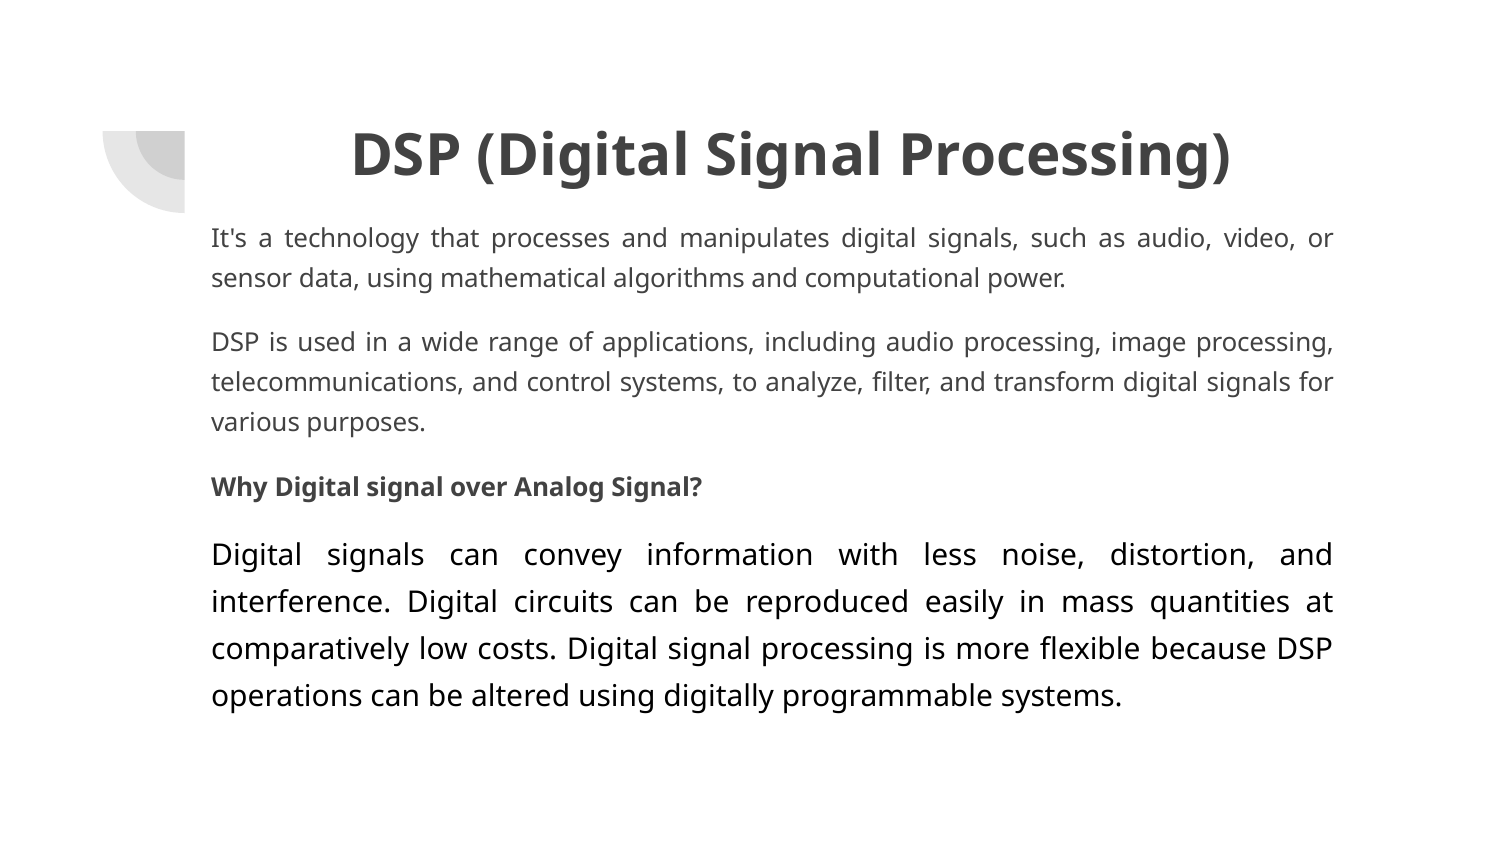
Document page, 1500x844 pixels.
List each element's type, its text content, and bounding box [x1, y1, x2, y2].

title DSP (Digital Signal Processing) [213, 98, 1368, 263]
list It's a technology that processes and manipulates digital signals, such as audio, video, or sensor data, using mathematical algorithms and computational power. DSP is used in a wide range of applications, including audio processing, image processing, telecommunications, and control systems, to analyze, filter, and transform digital signals for various purposes. Why Digital signal over Analog Signal? Digital signals can convey information with less noise, distortion, and interference. Digital circuits can be reproduced easily in mass quantities at comparatively low costs. Digital signal processing is more flexible because DSP operations can be altered using digitally programmable systems. [195, 199, 1350, 731]
